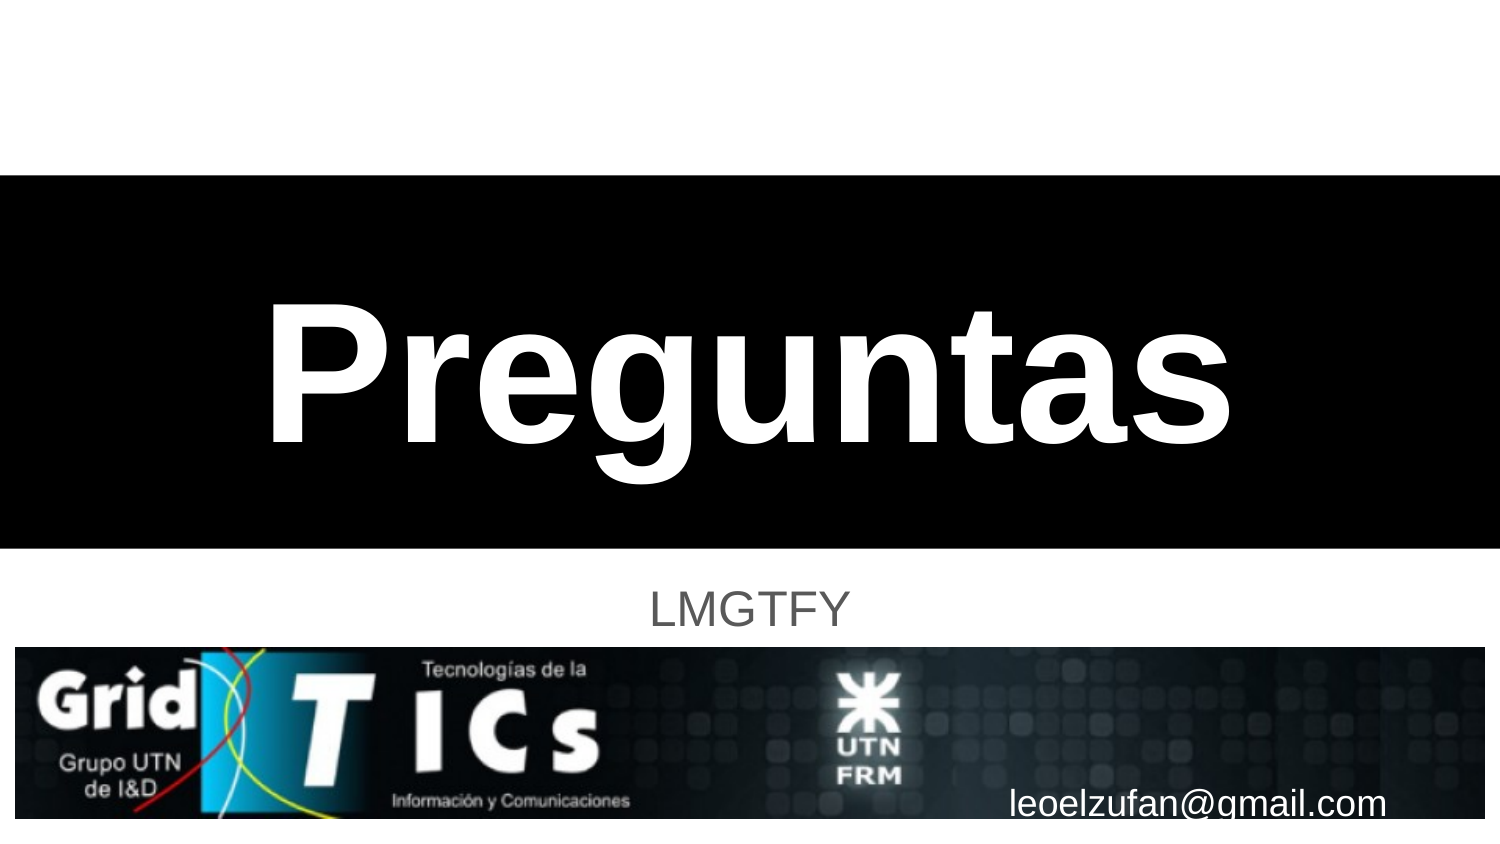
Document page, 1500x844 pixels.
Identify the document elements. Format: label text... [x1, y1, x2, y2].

list LMGTFY leoelzufan@gmail.com [97, 552, 1403, 645]
title Preguntas [51, 200, 1449, 523]
picture [15, 646, 1485, 820]
